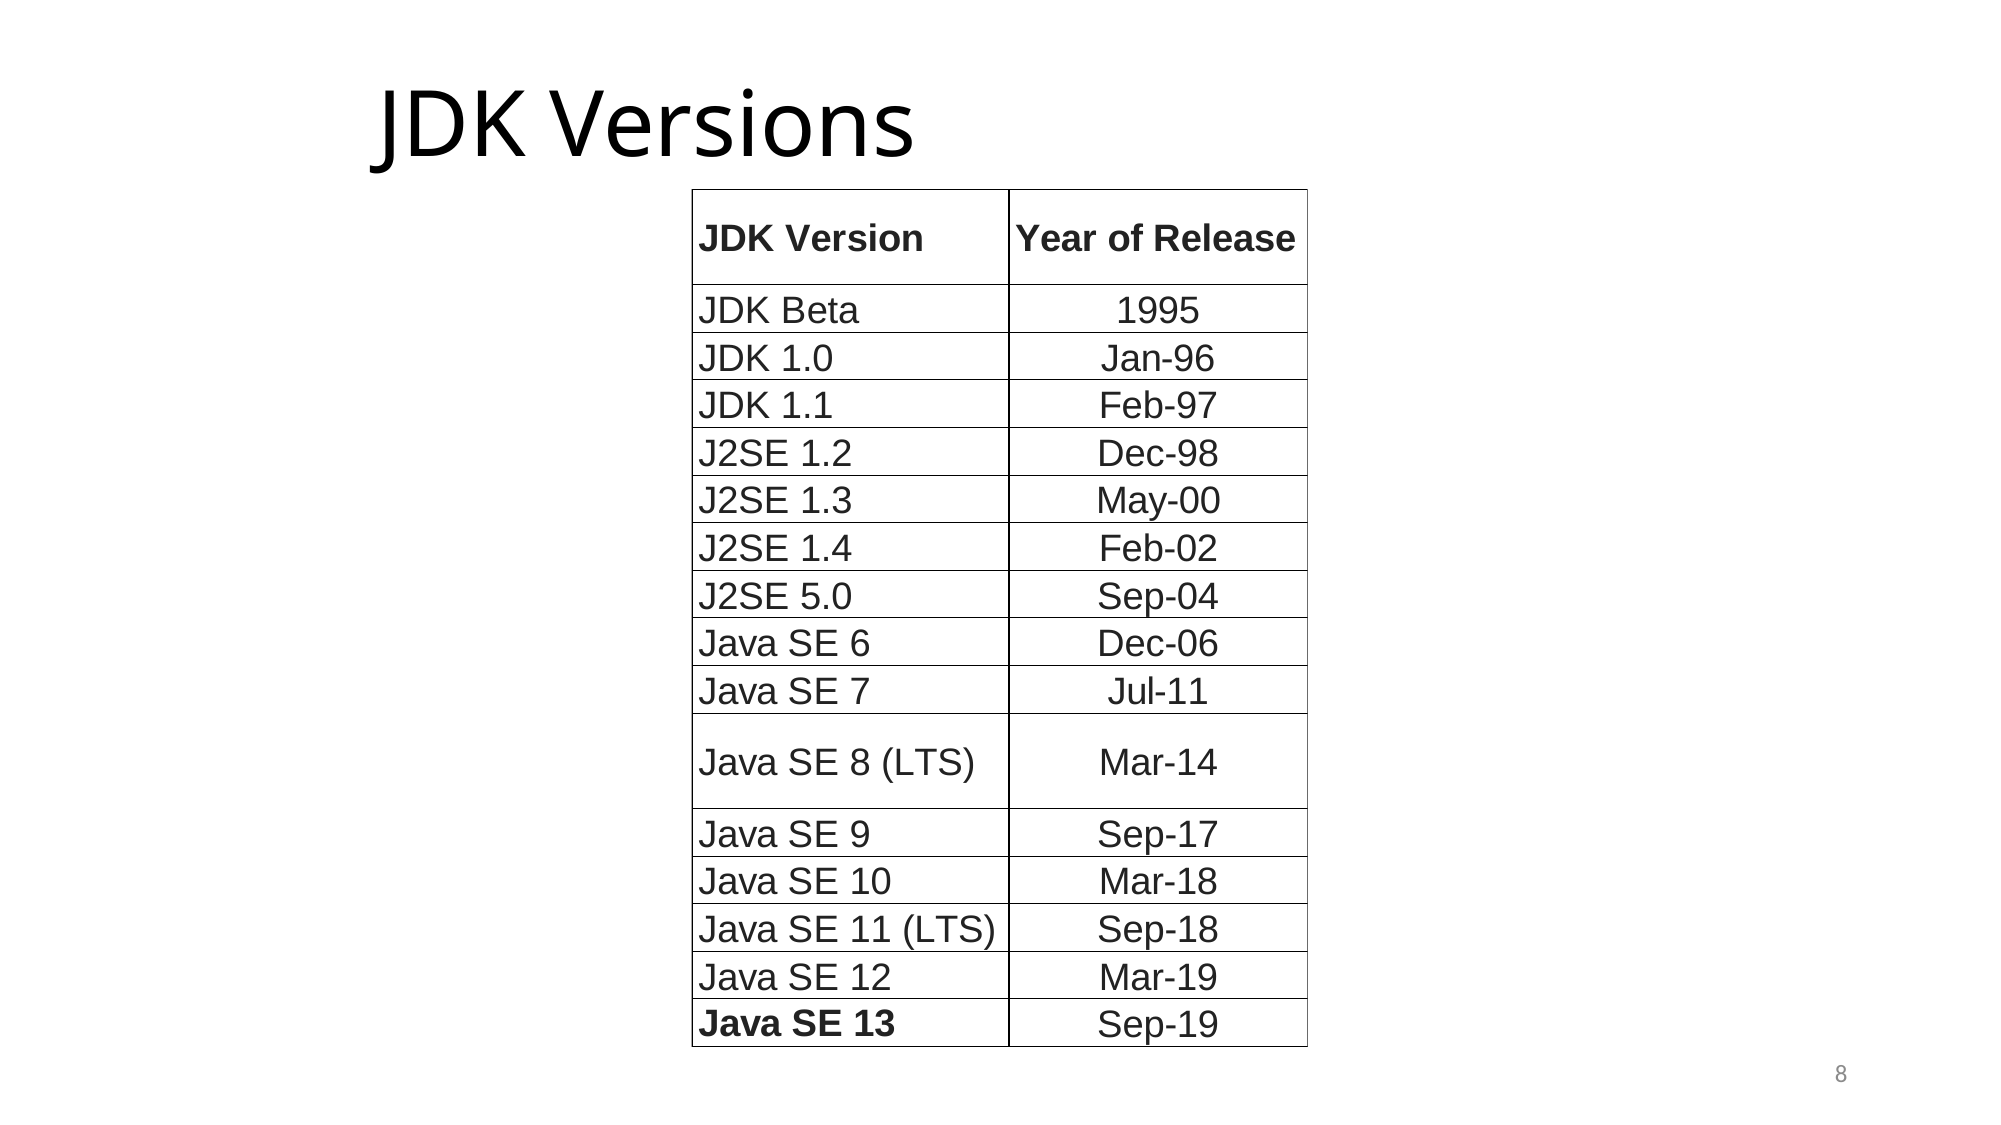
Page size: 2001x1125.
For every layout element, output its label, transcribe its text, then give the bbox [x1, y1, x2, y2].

title JDK Versions [362, 10, 1638, 245]
slide_number 8 [1412, 1042, 1863, 1103]
picture [691, 188, 1309, 1048]
